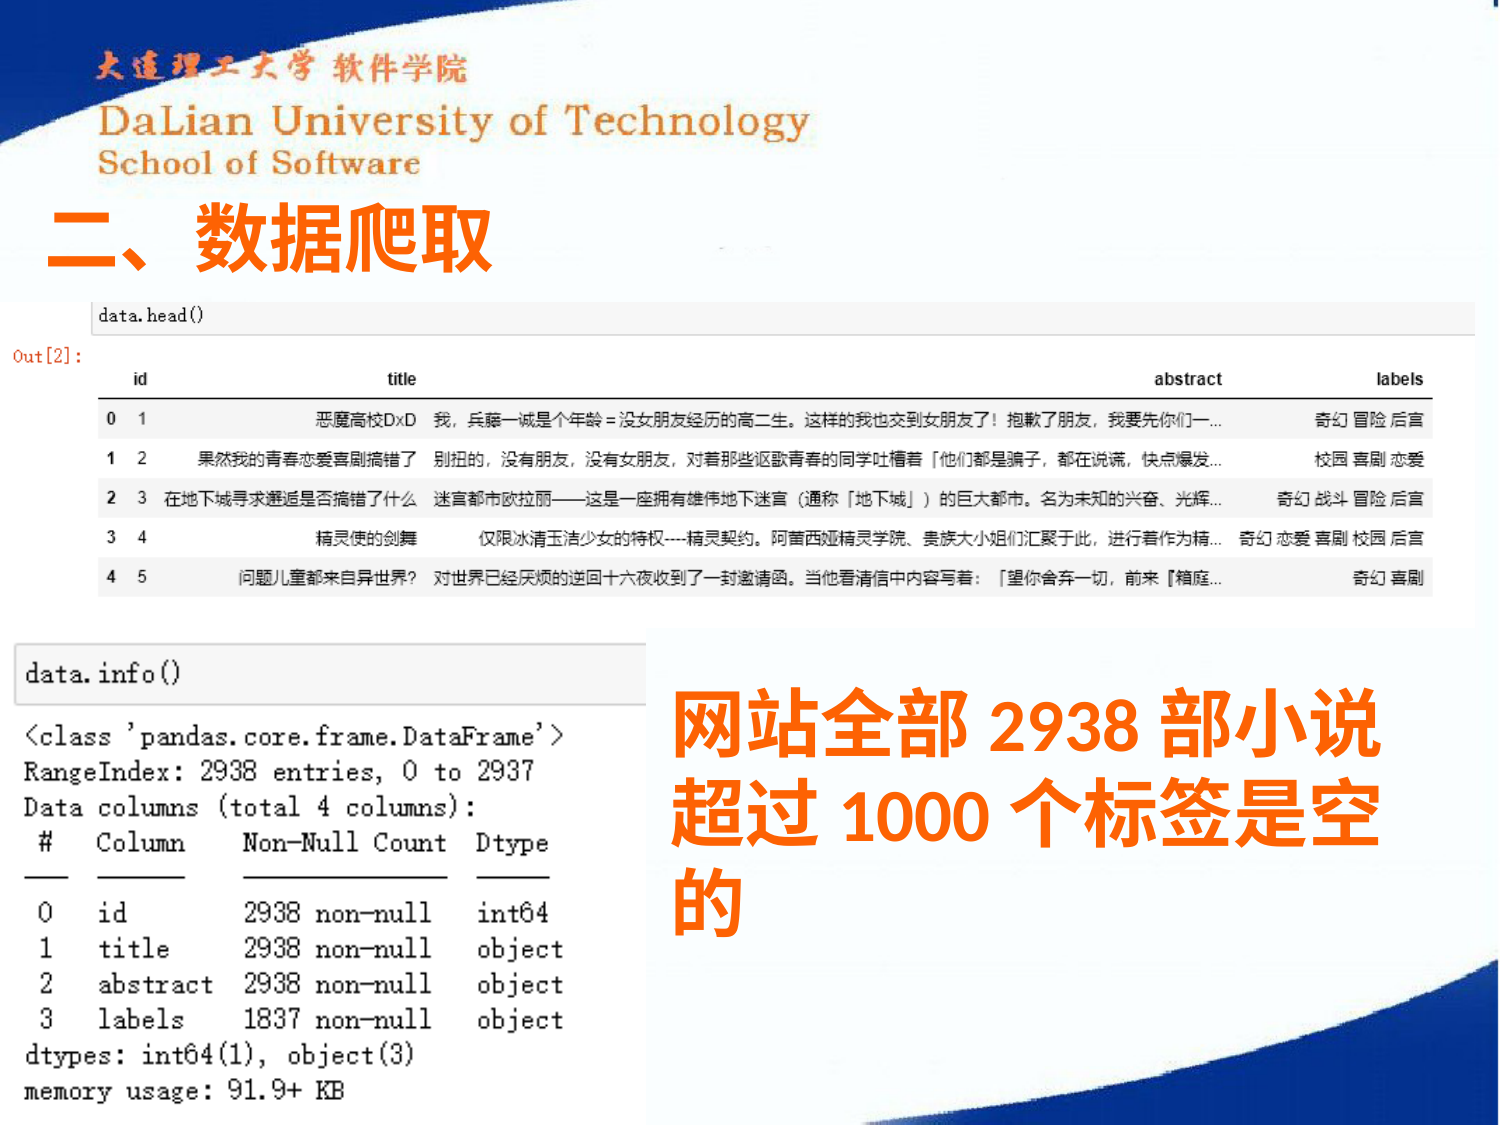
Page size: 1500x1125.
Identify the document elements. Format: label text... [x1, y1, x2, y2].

text_box 二、数据爬取 [29, 184, 1270, 290]
picture [0, 0, 1500, 1125]
text_box 网站全部2938部小说 超过1000个标签是空的 [655, 668, 1447, 954]
